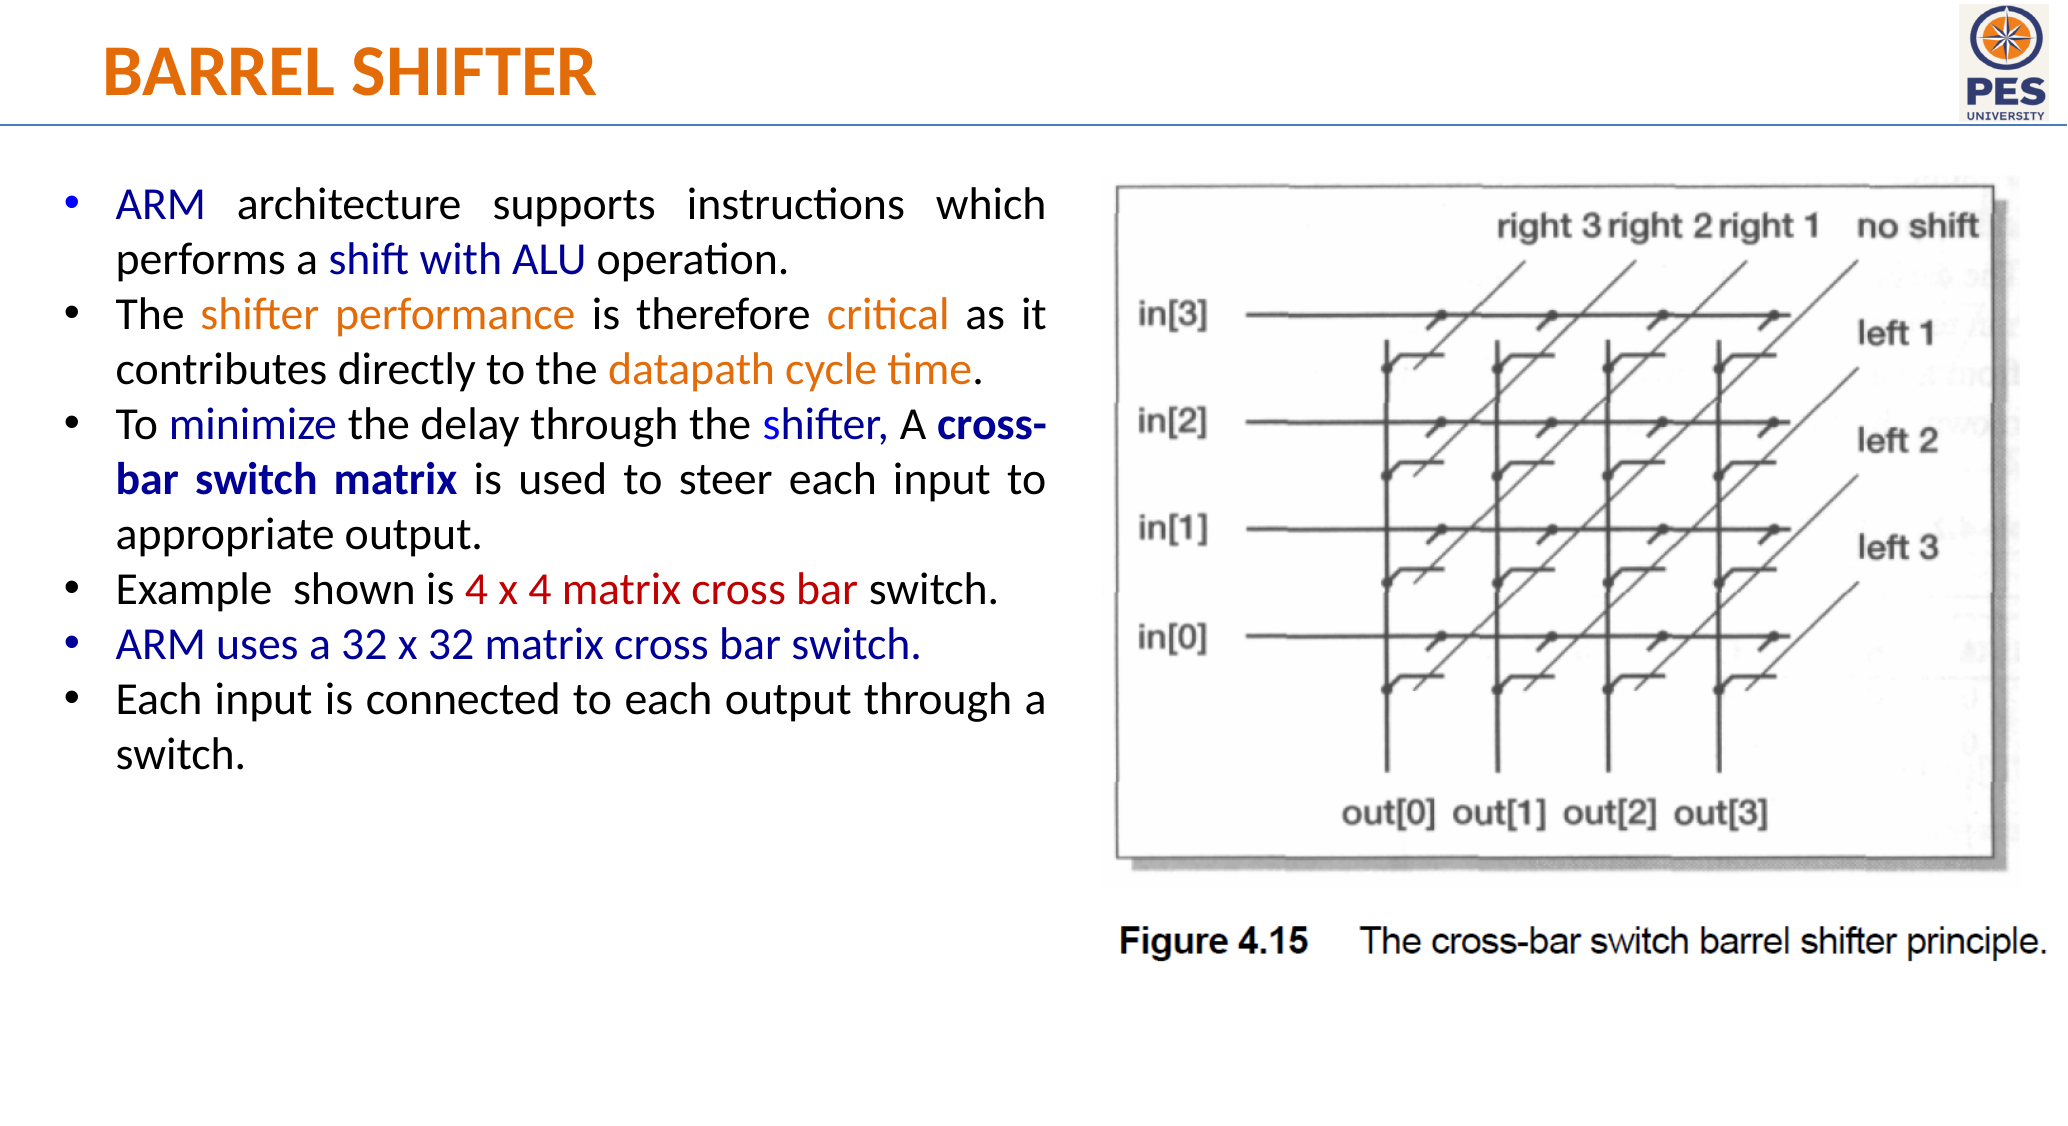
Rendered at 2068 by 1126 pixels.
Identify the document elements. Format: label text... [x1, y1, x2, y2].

picture [1959, 4, 2050, 122]
picture [1067, 162, 2068, 1001]
text_box ARM architecture supports instructions which performs a shift with ALU operation. The shifter performance is therefore critical as it contributes directly to the datapath cycle time. To minimize the delay through the shifter, A cross-bar switch matrix is used to steer each input to appropriate output. Example shown is 4 x 4 matrix cross bar switch. ARM uses a 32 x 32 matrix cross bar switch. Each input is connected to each output through a switch. [47, 165, 1063, 842]
text_box Barrel Shifter [86, 14, 707, 119]
